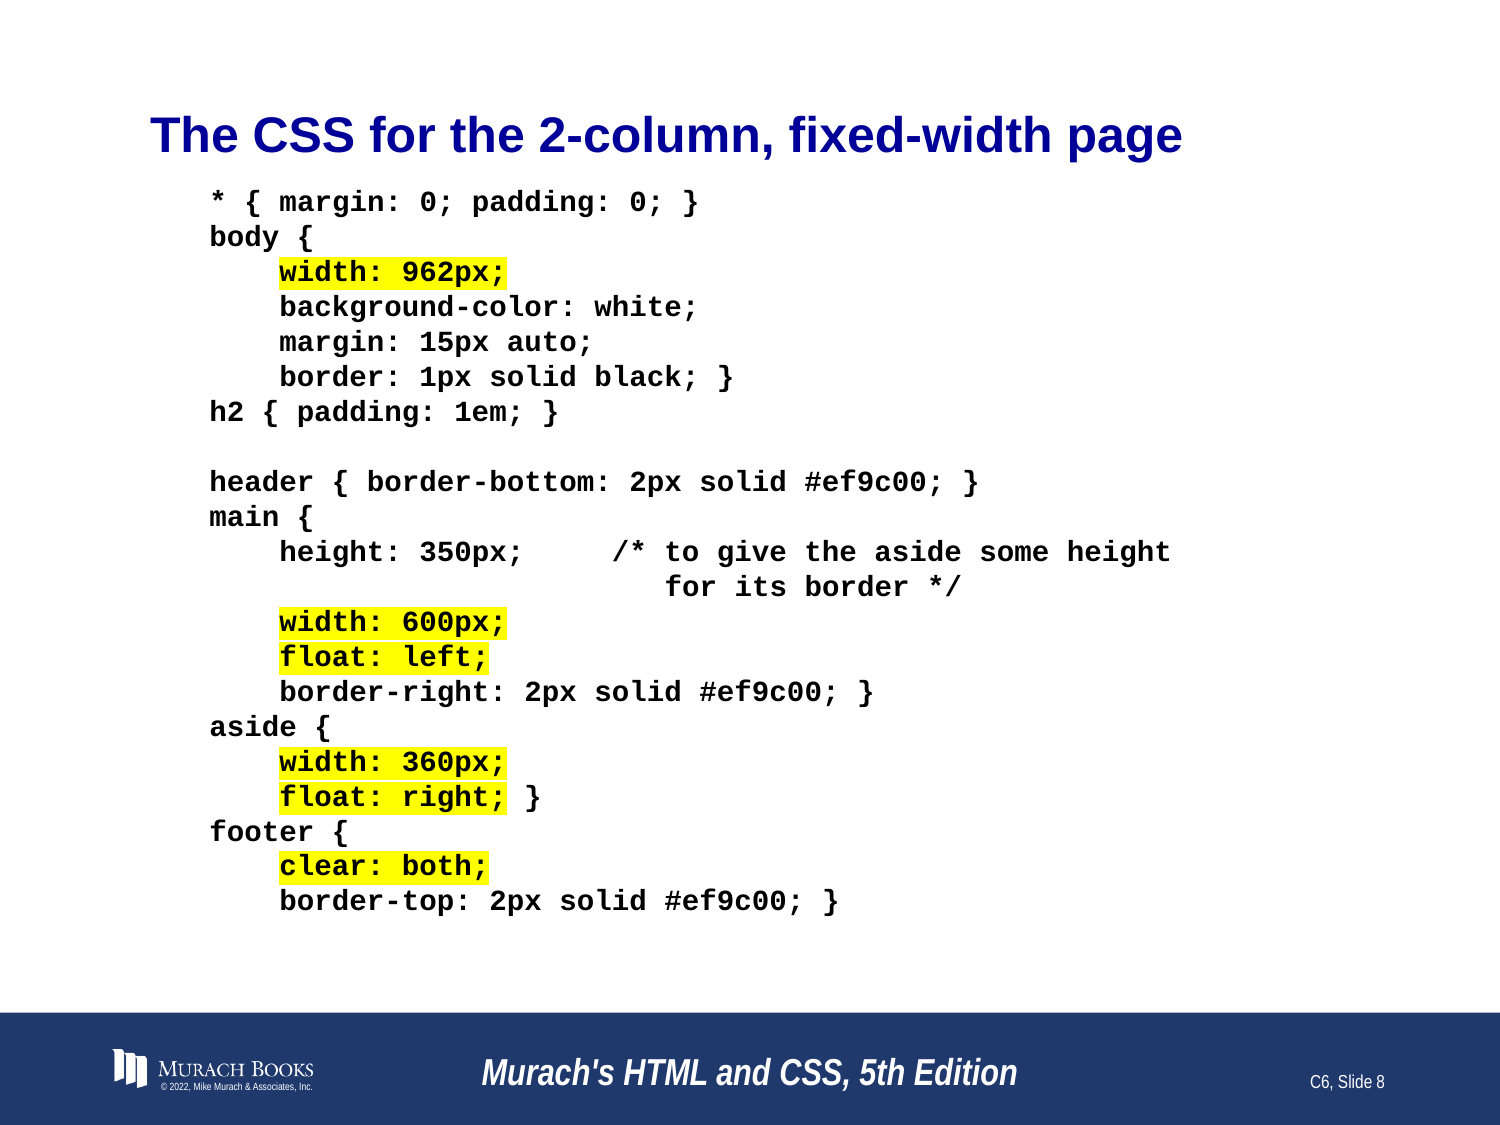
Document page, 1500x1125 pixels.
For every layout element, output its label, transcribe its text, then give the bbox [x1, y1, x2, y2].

slide_number C6, Slide 8 [1087, 1025, 1400, 1100]
slide_number Murach's HTML and CSS, 5th Edition [463, 1025, 1050, 1100]
footer © 2022, Mike Murach & Associates, Inc. [12, 1025, 463, 1100]
list * { margin: 0; padding: 0; } body { width: 962px; background-color: white; margin: 15px auto; border: 1px solid black; } h2 { padding: 1em; } header { border-bottom: 2px solid #ef9c00; } main { height: 350px; /* to give the aside some height for its border */ width: 600px; float: left; border-right: 2px solid #ef9c00; } aside { width: 360px; float: right; } footer { clear: both; border-top: 2px solid #ef9c00; } [137, 174, 1350, 975]
title The CSS for the 2-column, fixed-width page [150, 102, 1350, 164]
